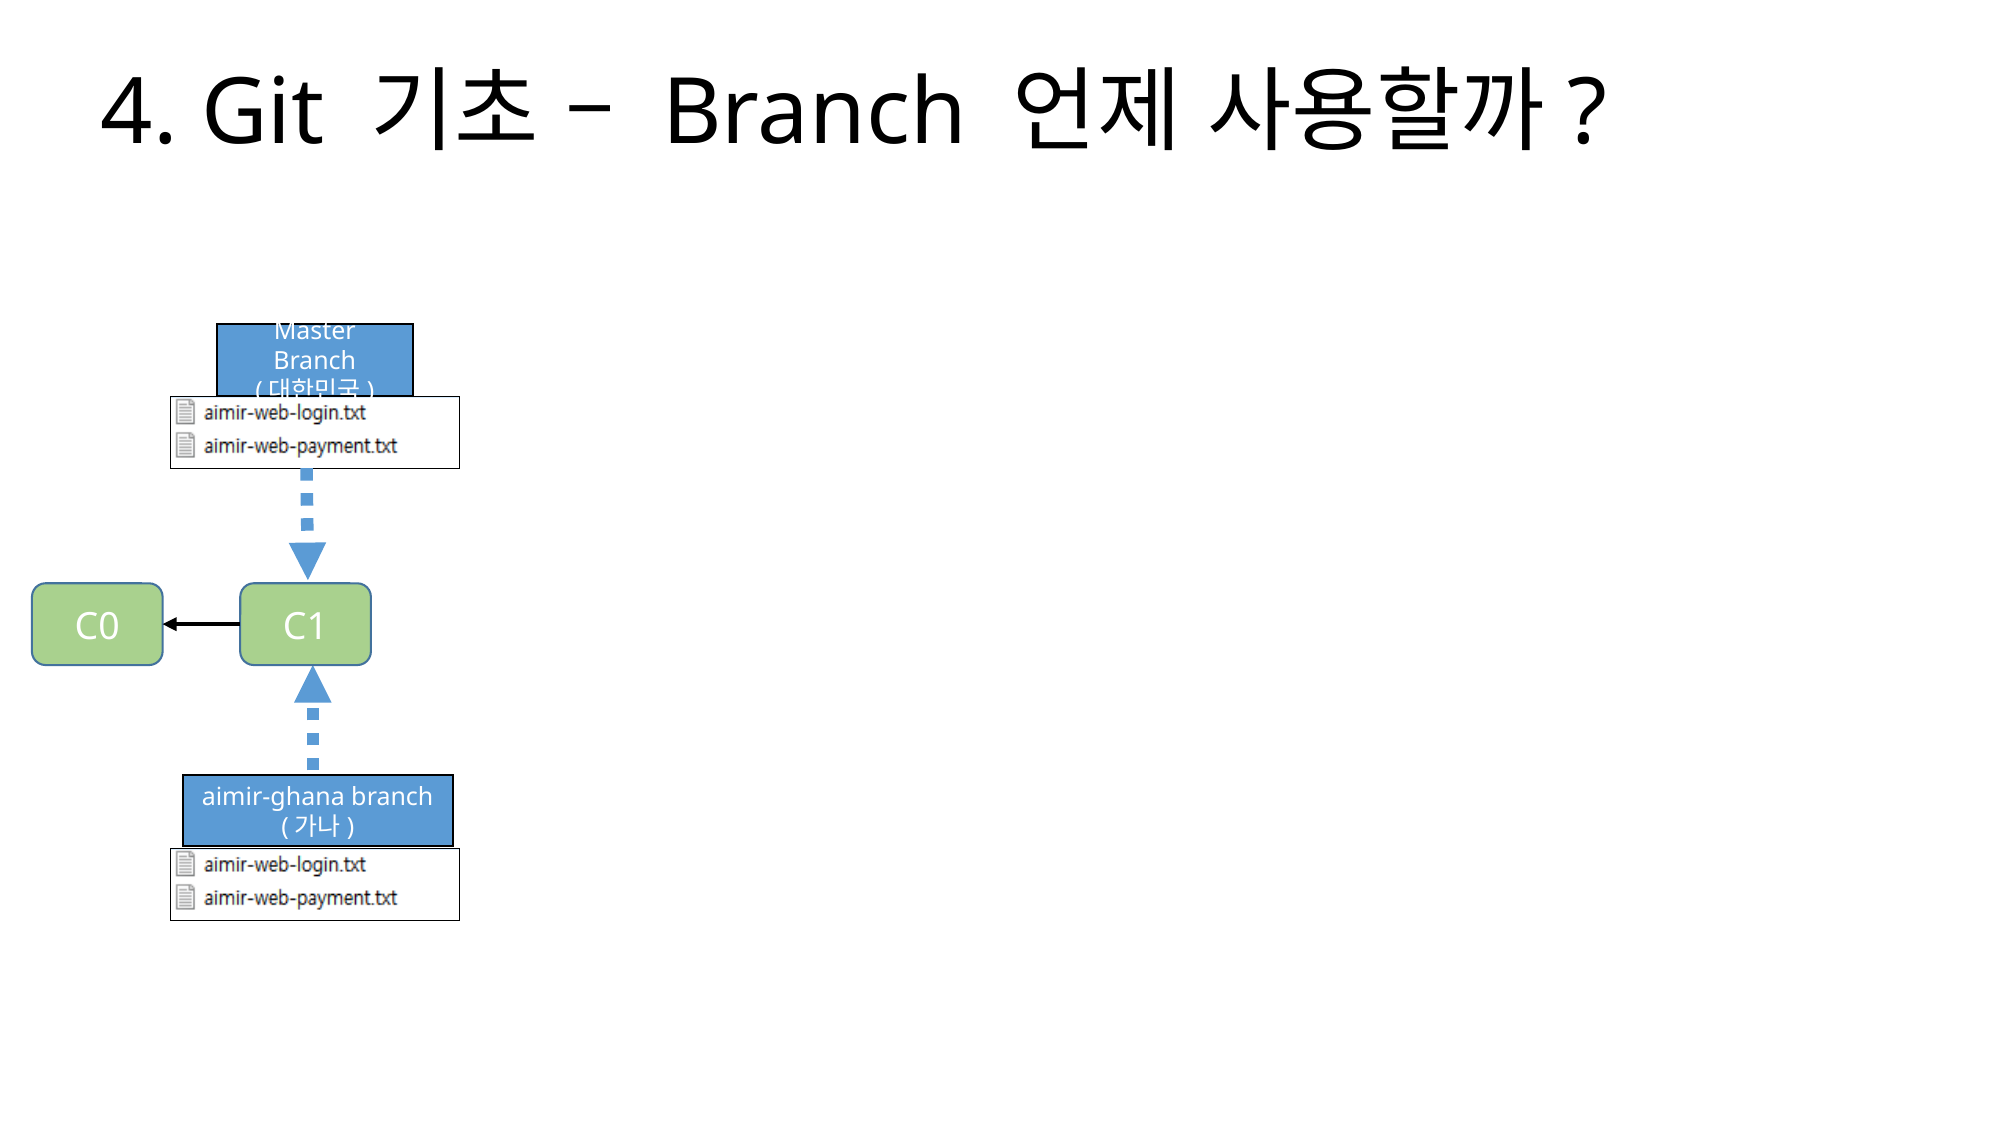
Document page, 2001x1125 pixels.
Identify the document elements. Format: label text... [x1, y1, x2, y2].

picture [170, 396, 460, 469]
text_box C1 [239, 582, 372, 667]
text_box aimir-ghana branch (가나) [182, 774, 454, 847]
text_box Master Branch (대한민국) [216, 323, 414, 396]
title 4. Git 기초 – Branch 언제 사용할까? [85, 4, 1811, 223]
text_box C0 [30, 582, 164, 667]
picture [170, 848, 460, 921]
